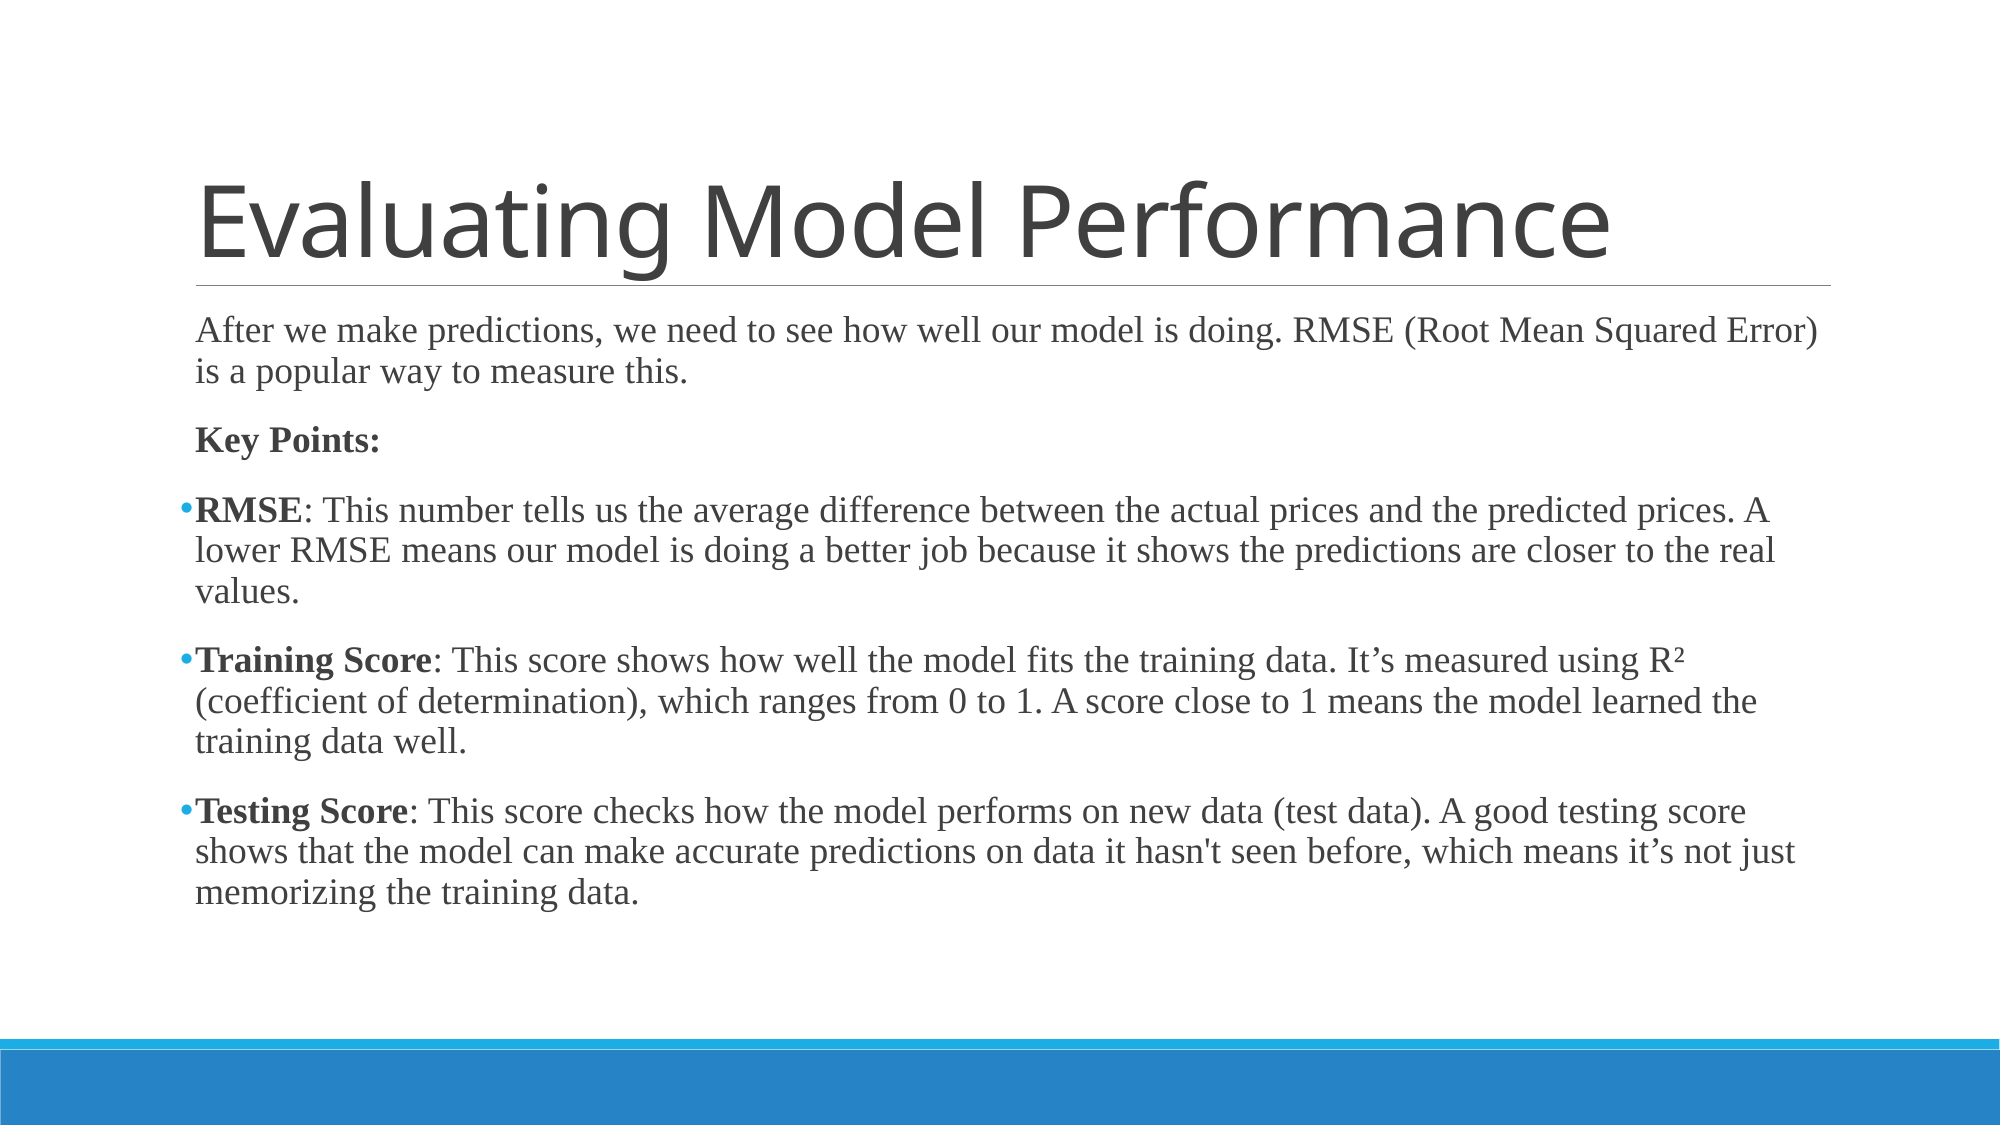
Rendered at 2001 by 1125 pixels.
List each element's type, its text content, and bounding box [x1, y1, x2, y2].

title Evaluating Model Performance [180, 47, 1830, 285]
list After we make predictions, we need to see how well our model is doing. RMSE (Root Mean Squared Error) is a popular way to measure this. Key Points: RMSE: This number tells us the average difference between the actual prices and the predicted prices. A lower RMSE means our model is doing a better job because it shows the predictions are closer to the real values. Training Score: This score shows how well the model fits the training data. It’s measured using R² (coefficient of determination), which ranges from 0 to 1. A score close to 1 means the model learned the training data well. Testing Score: This score checks how the model performs on new data (test data). A good testing score shows that the model can make accurate predictions on data it hasn't seen before, which means it’s not just memorizing the training data. [180, 302, 1830, 963]
